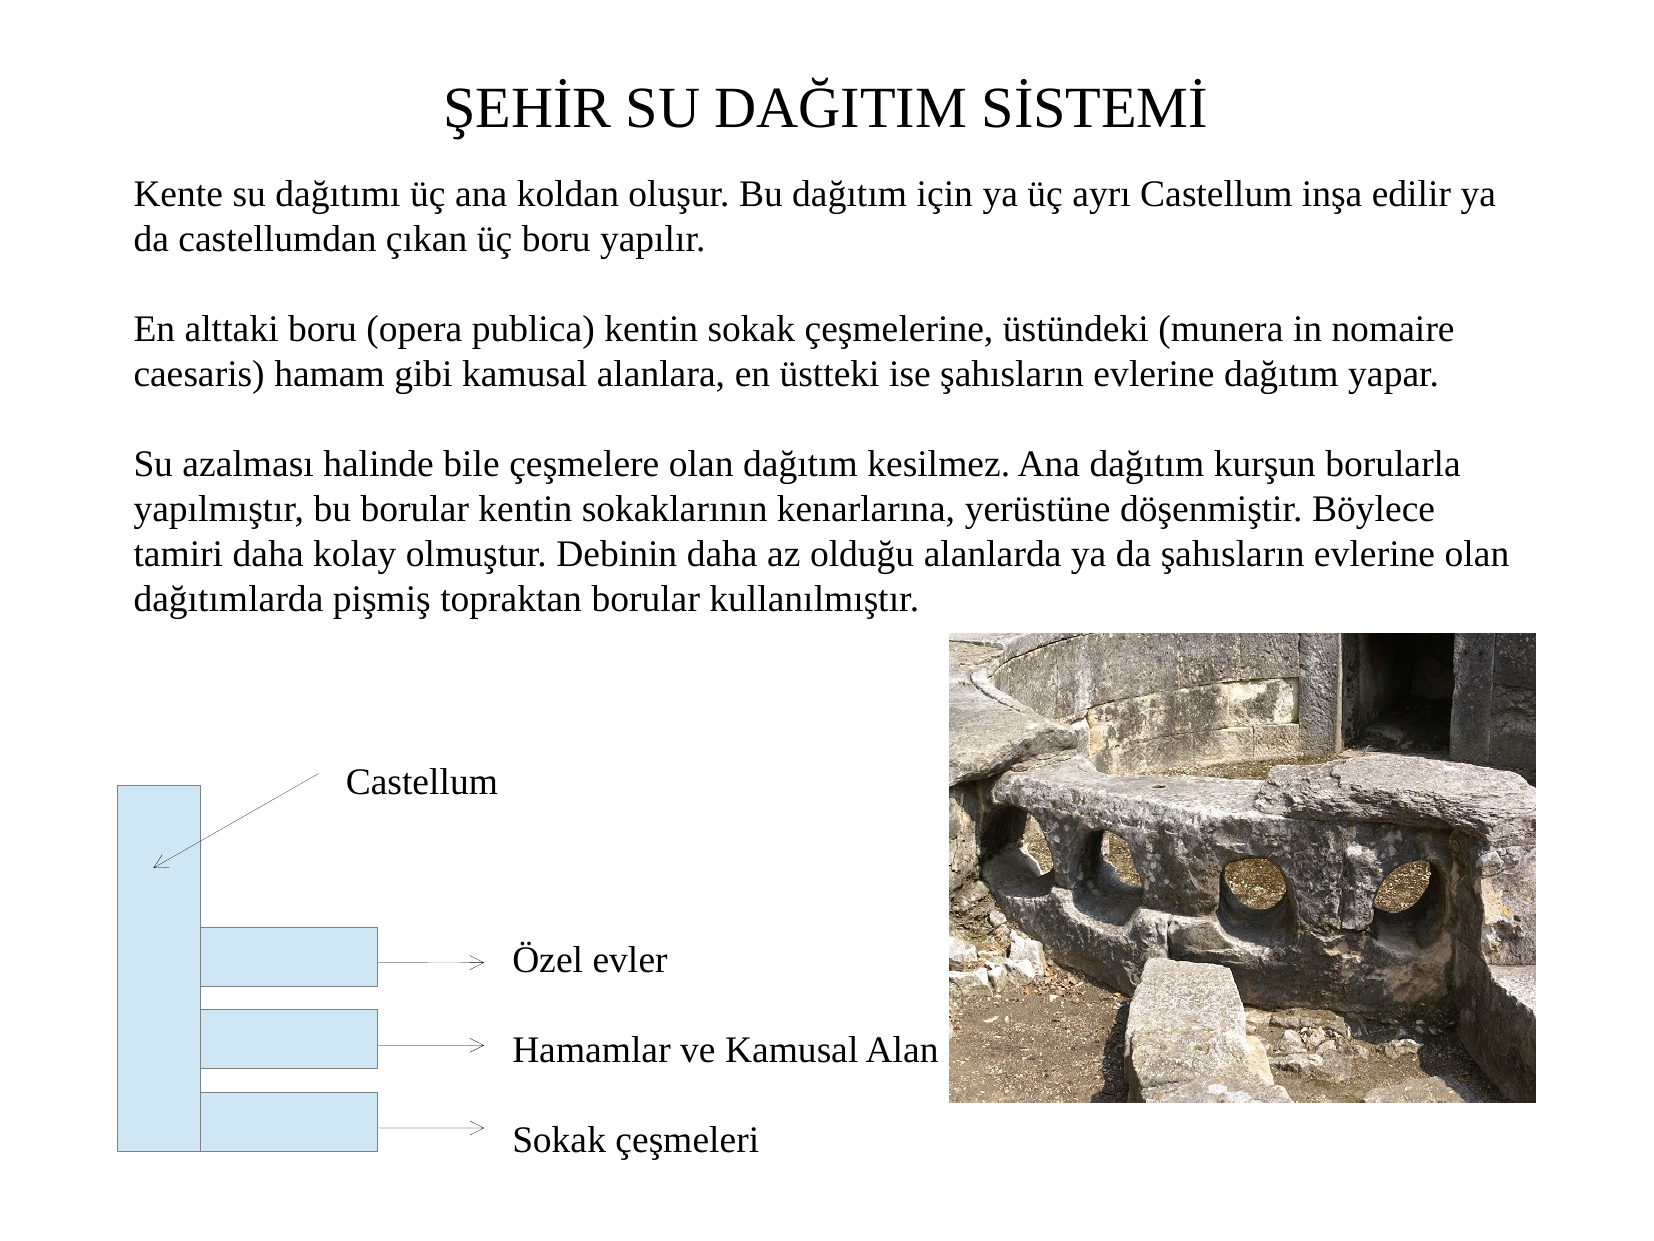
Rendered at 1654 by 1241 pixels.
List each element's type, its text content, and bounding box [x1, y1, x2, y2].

text_box [201, 927, 378, 987]
text_box Kente su dağıtımı üç ana koldan oluşur. Bu dağıtım için ya üç ayrı Castellum inşa edilir ya da castellumdan çıkan üç boru yapılır. En alttaki boru (opera publica) kentin sokak çeşmelerine, üstündeki (munera in nomaire caesaris) hamam gibi kamusal alanlara, en üstteki ise şahısların evlerine dağıtım yapar. Su azalması halinde bile çeşmelere olan dağıtım kesilmez. Ana dağıtım kurşun borularla yapılmıştır, bu borular kentin sokaklarının kenarlarına, yerüstüne döşenmiştir. Böylece tamiri daha kolay olmuştur. Debinin daha az olduğu alanlarda ya da şahısların evlerine olan dağıtımlarda pişmiş topraktan borular kullanılmıştır. [118, 161, 1536, 627]
text_box [153, 773, 319, 869]
text_box ŞEHİR SU DAĞITIM SİSTEMİ [117, 62, 1535, 217]
text_box [377, 1120, 485, 1136]
text_box [377, 1038, 485, 1053]
text_box [117, 785, 201, 1152]
picture [948, 632, 1537, 1104]
text_box [377, 955, 485, 970]
text_box Castellum [331, 749, 514, 810]
text_box [201, 1092, 378, 1152]
text_box [201, 1009, 378, 1069]
text_box Özel evler Hamamlar ve Kamusal Alan Sokak çeşmeleri [497, 927, 955, 1168]
